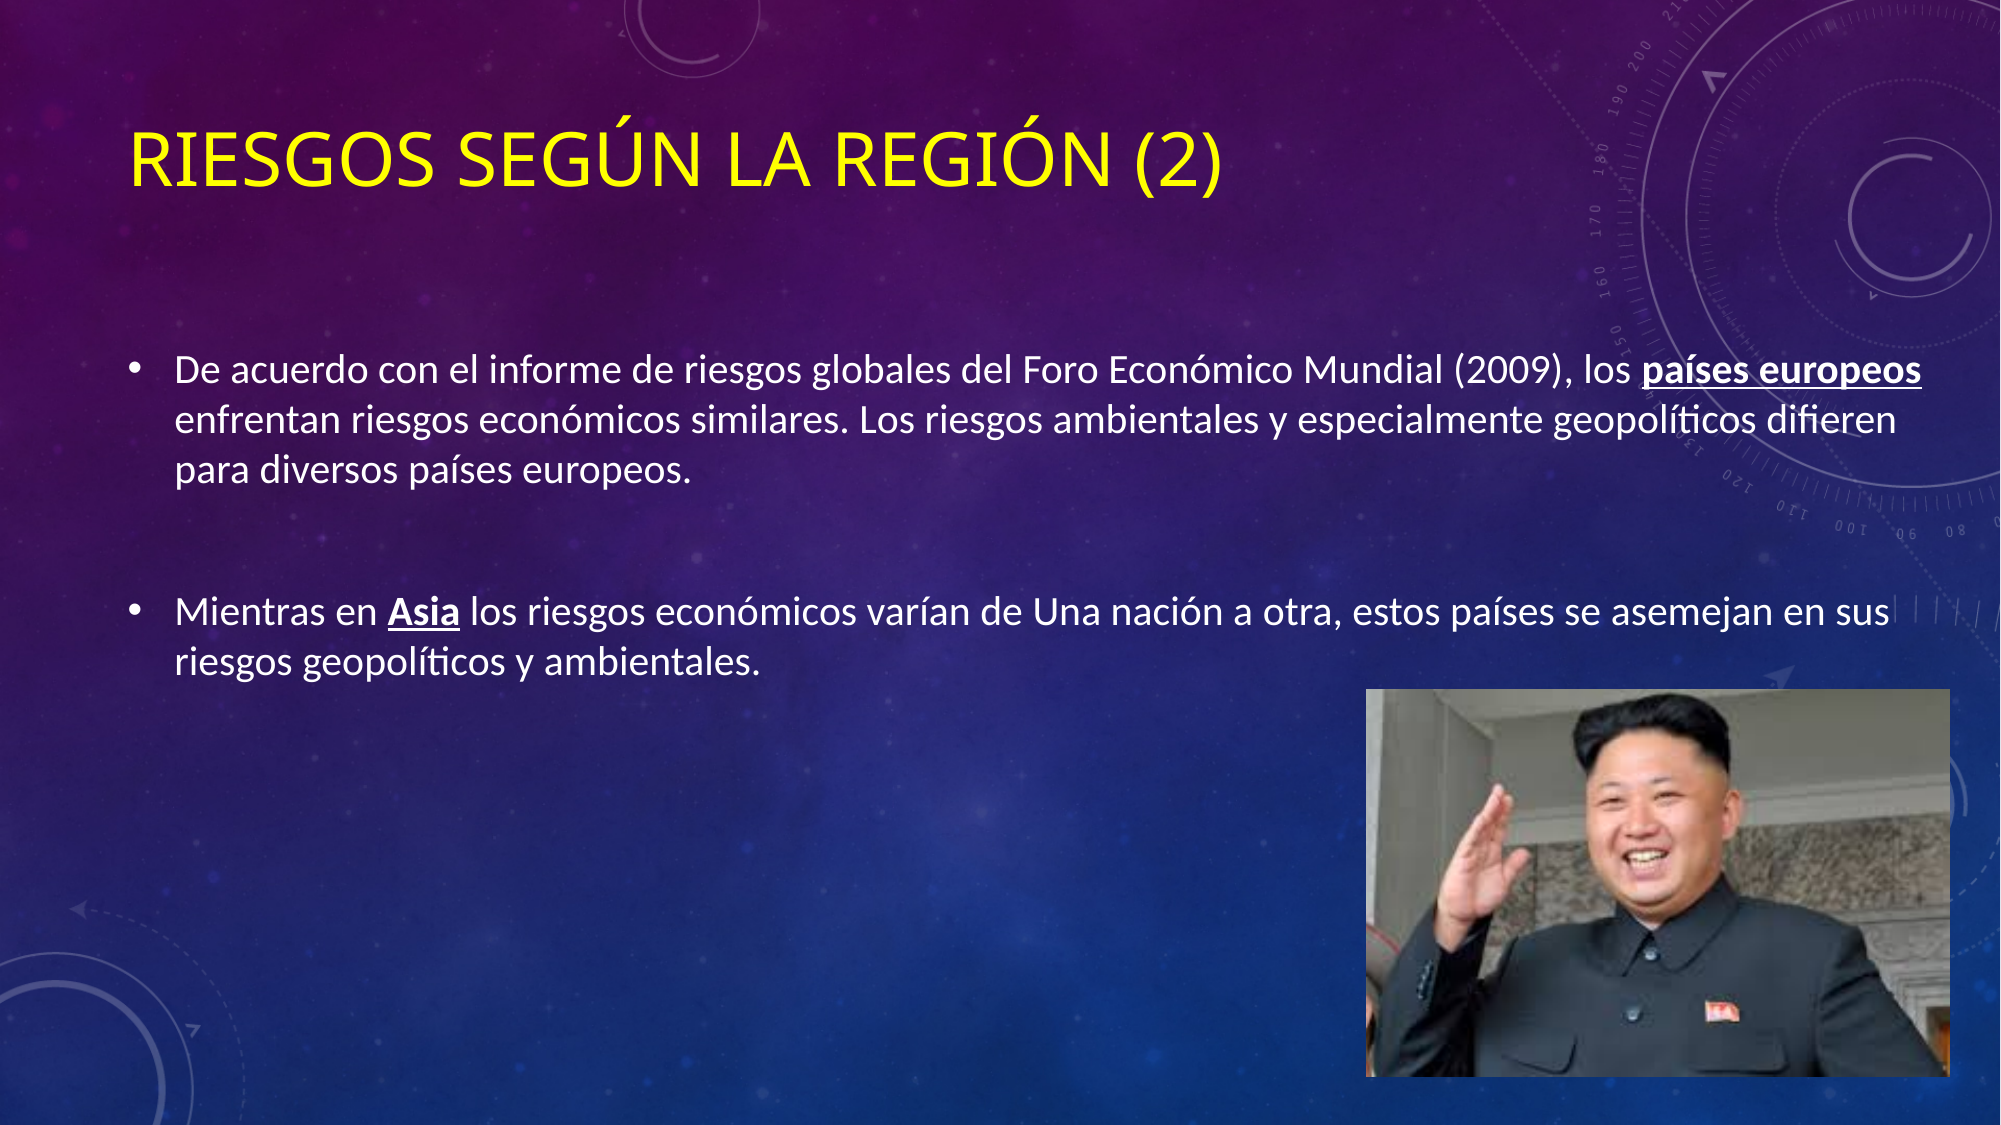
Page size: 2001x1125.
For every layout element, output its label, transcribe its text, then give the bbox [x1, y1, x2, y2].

title Riesgos según la región (2) [112, 99, 1775, 213]
picture [0, 0, 2001, 1125]
list De acuerdo con el informe de riesgos globales del Foro Económico Mundial (2009), los países europeos enfrentan riesgos económicos similares. Los riesgos ambientales y especialmente geopolíticos difieren para diversos países europeos. Mientras en Asia los riesgos económicos varían de Una nación a otra, estos países se asemejan en sus riesgos geopolíticos y ambientales. [112, 268, 1950, 829]
